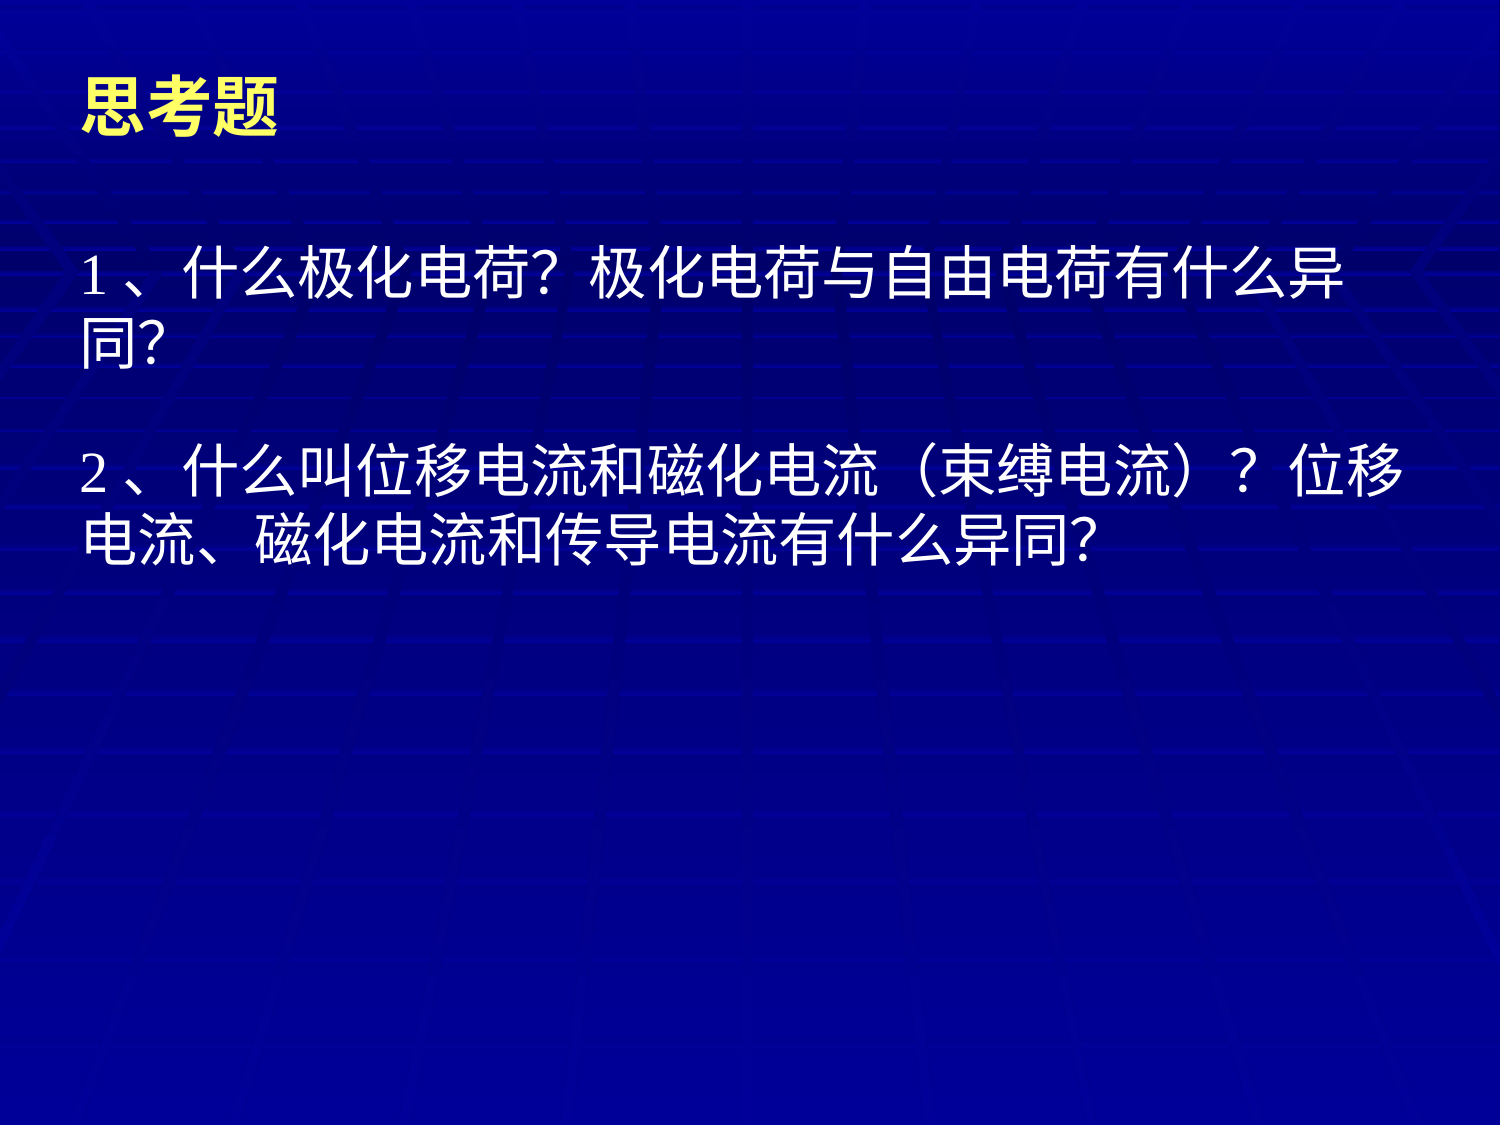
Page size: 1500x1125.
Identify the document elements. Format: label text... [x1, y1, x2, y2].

text_box 1、什么极化电荷？极化电荷与自由电荷有什么异同？ [64, 228, 1471, 384]
text_box 2、什么叫位移电流和磁化电流（束缚电流）？位移电流、磁化电流和传导电流有什么异同？ [64, 426, 1440, 581]
text_box 思考题 [64, 56, 546, 152]
